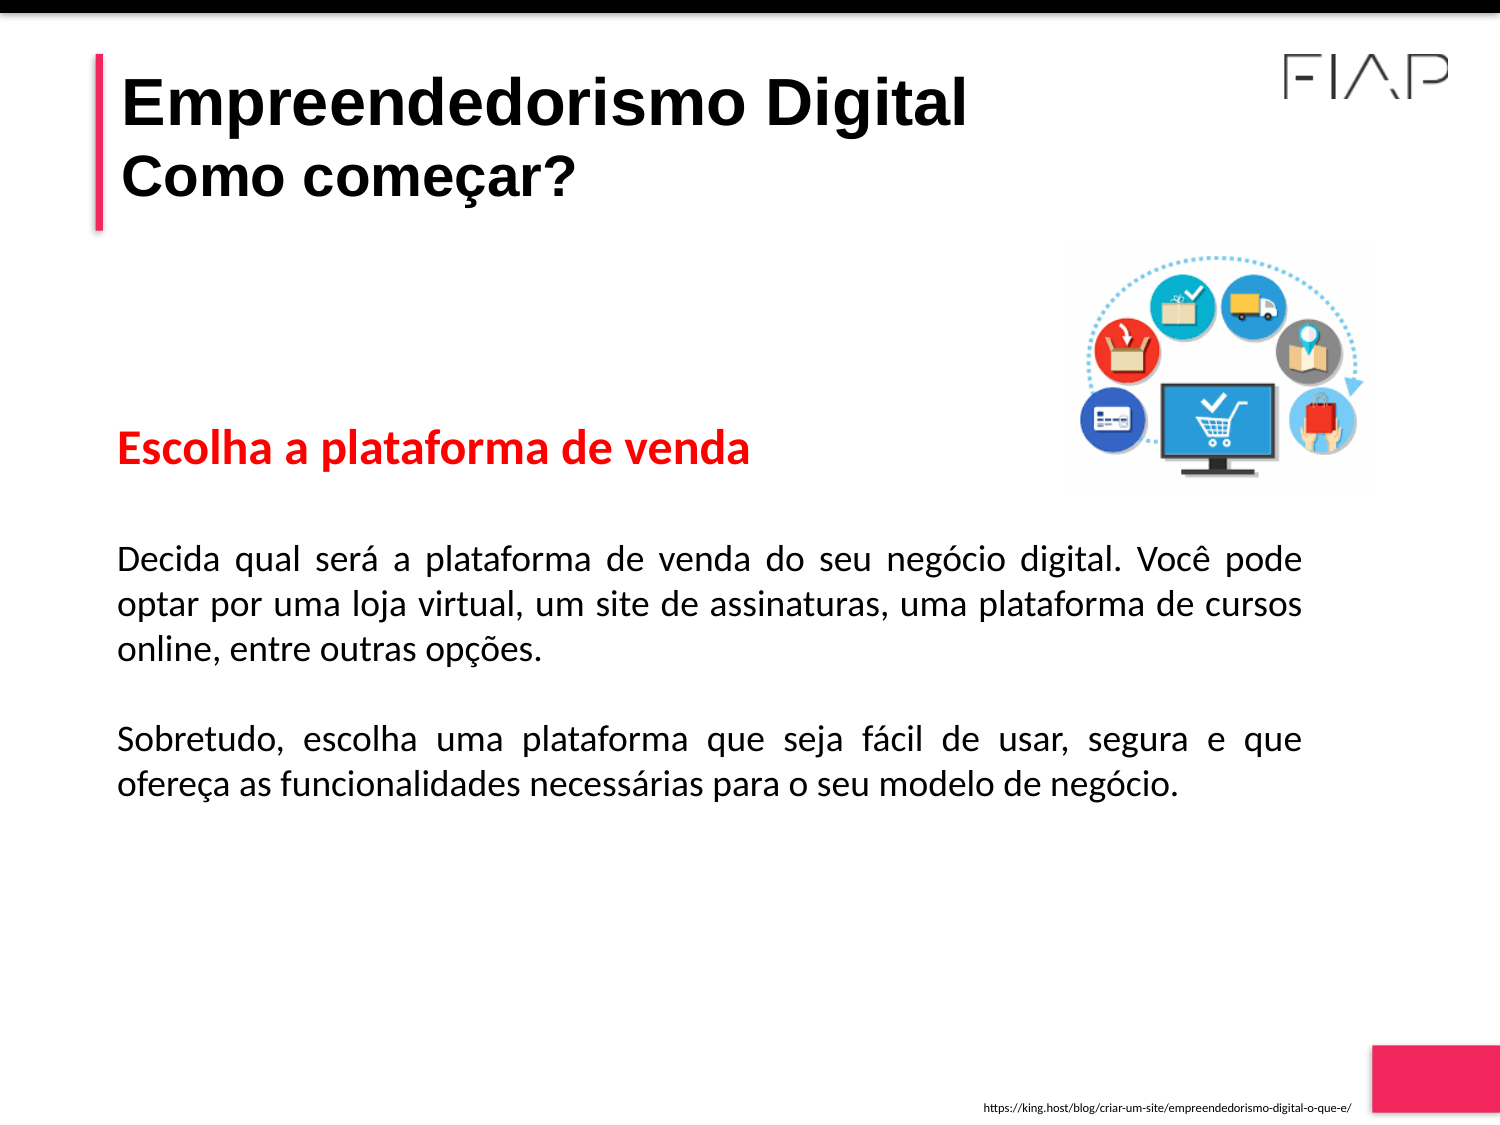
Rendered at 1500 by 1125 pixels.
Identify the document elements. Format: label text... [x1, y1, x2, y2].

text_box [1372, 1045, 1500, 1113]
picture [1283, 53, 1449, 99]
text_box [95, 53, 104, 231]
text_box https://king.host/blog/criar-um-site/empreendedorismo-digital-o-que-e/ [938, 1093, 1366, 1123]
text_box [0, 0, 1500, 14]
text_box Escolha a plataforma de venda Decida qual será a plataforma de venda do seu negócio digital. Você pode optar por uma loja virtual, um site de assinaturas, uma plataforma de cursos online, entre outras opções. Sobretudo, escolha uma plataforma que seja fácil de usar, segura e que ofereça as funcionalidades necessárias para o seu modelo de negócio. [102, 407, 1319, 812]
picture [1067, 244, 1373, 494]
text_box Empreendedorismo Digital Como começar? [106, 51, 985, 216]
